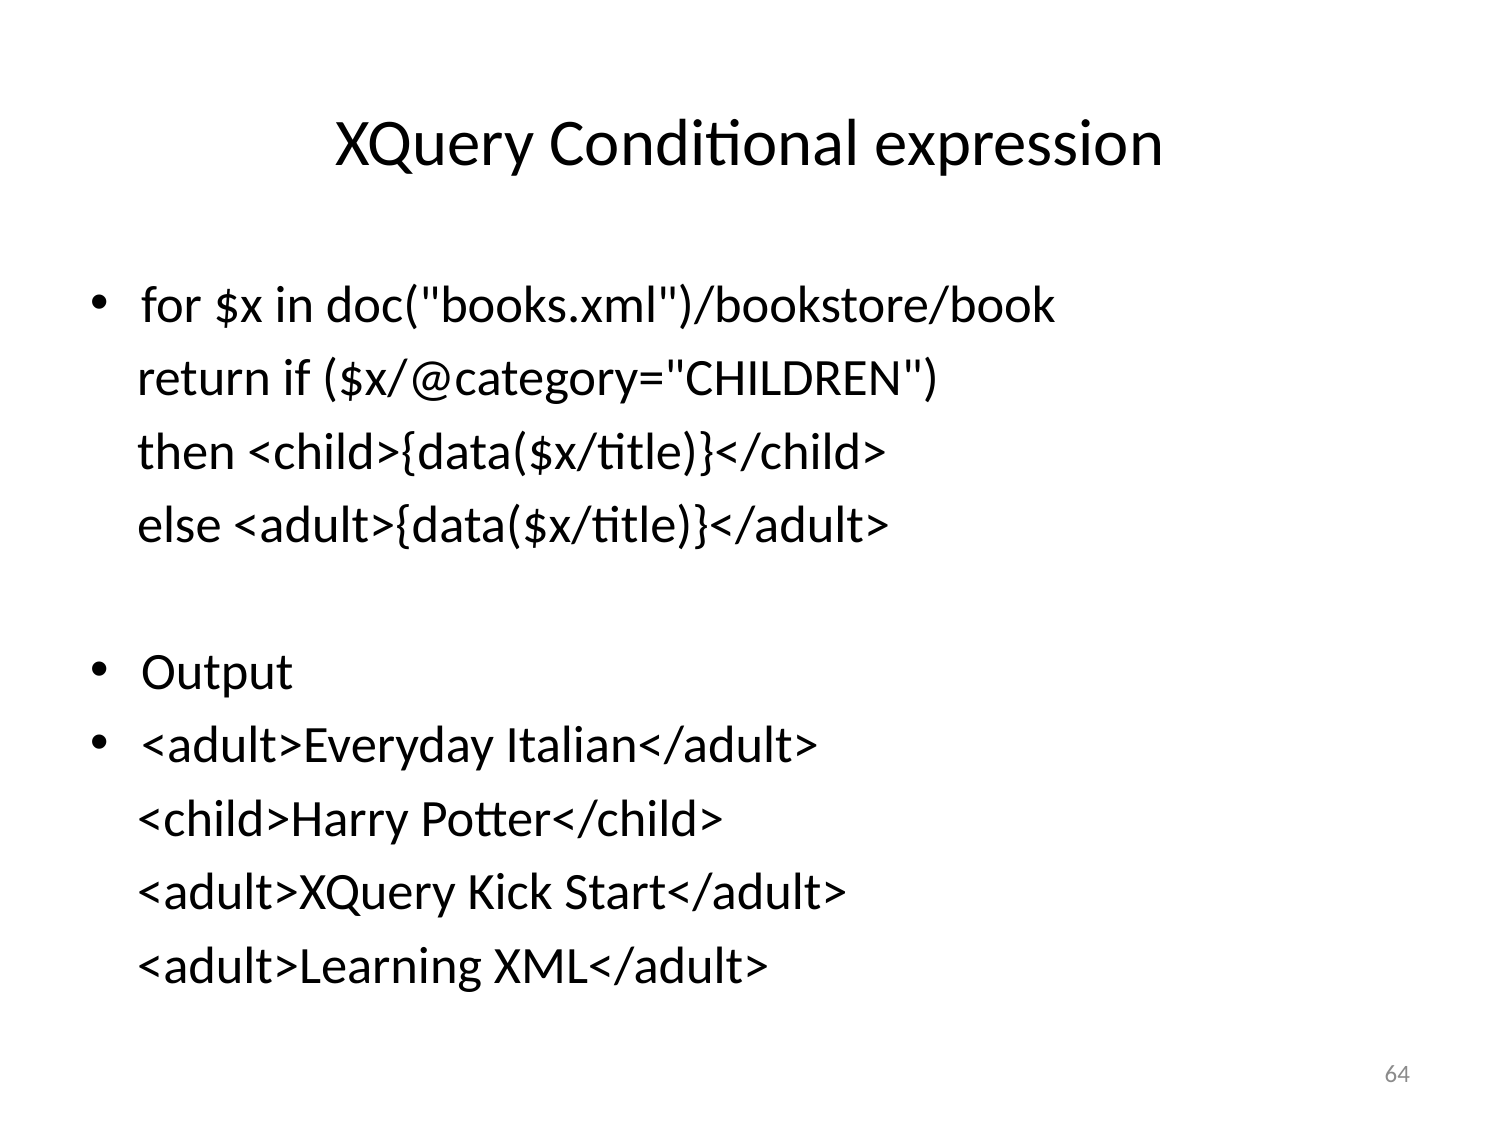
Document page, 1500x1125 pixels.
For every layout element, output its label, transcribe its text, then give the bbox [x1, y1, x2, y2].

title XQuery Conditional expression [75, 45, 1425, 233]
list for $x in doc("books.xml")/bookstore/book return if ($x/@category="CHILDREN") then <child>{data($x/title)}</child> else <adult>{data($x/title)}</adult> Output <adult>Everyday Italian</adult> <child>Harry Potter</child> <adult>XQuery Kick Start</adult> <adult>Learning XML</adult> [75, 262, 1425, 1005]
slide_number 64 [1074, 1042, 1425, 1103]
